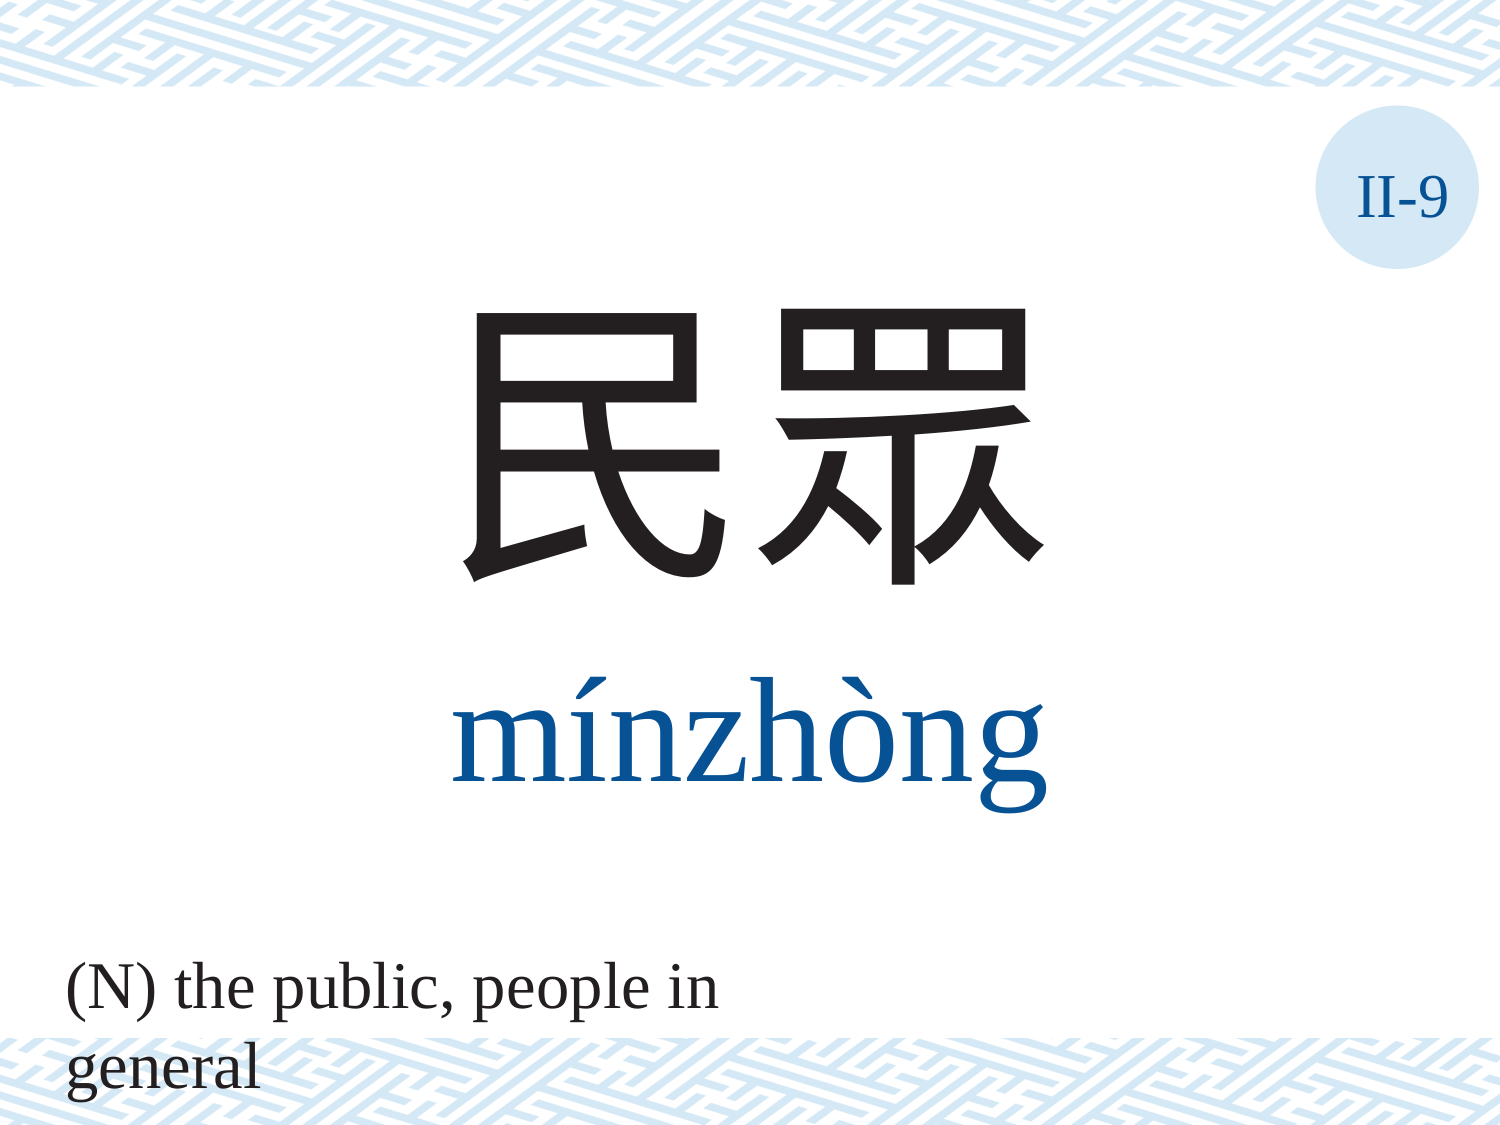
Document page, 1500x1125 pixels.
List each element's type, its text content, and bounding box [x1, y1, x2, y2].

picture [0, 0, 1500, 1125]
text_box II-9 民眾 mínzhòng [439, 154, 1451, 812]
text_box (N) the public, people in general [62, 942, 934, 1103]
